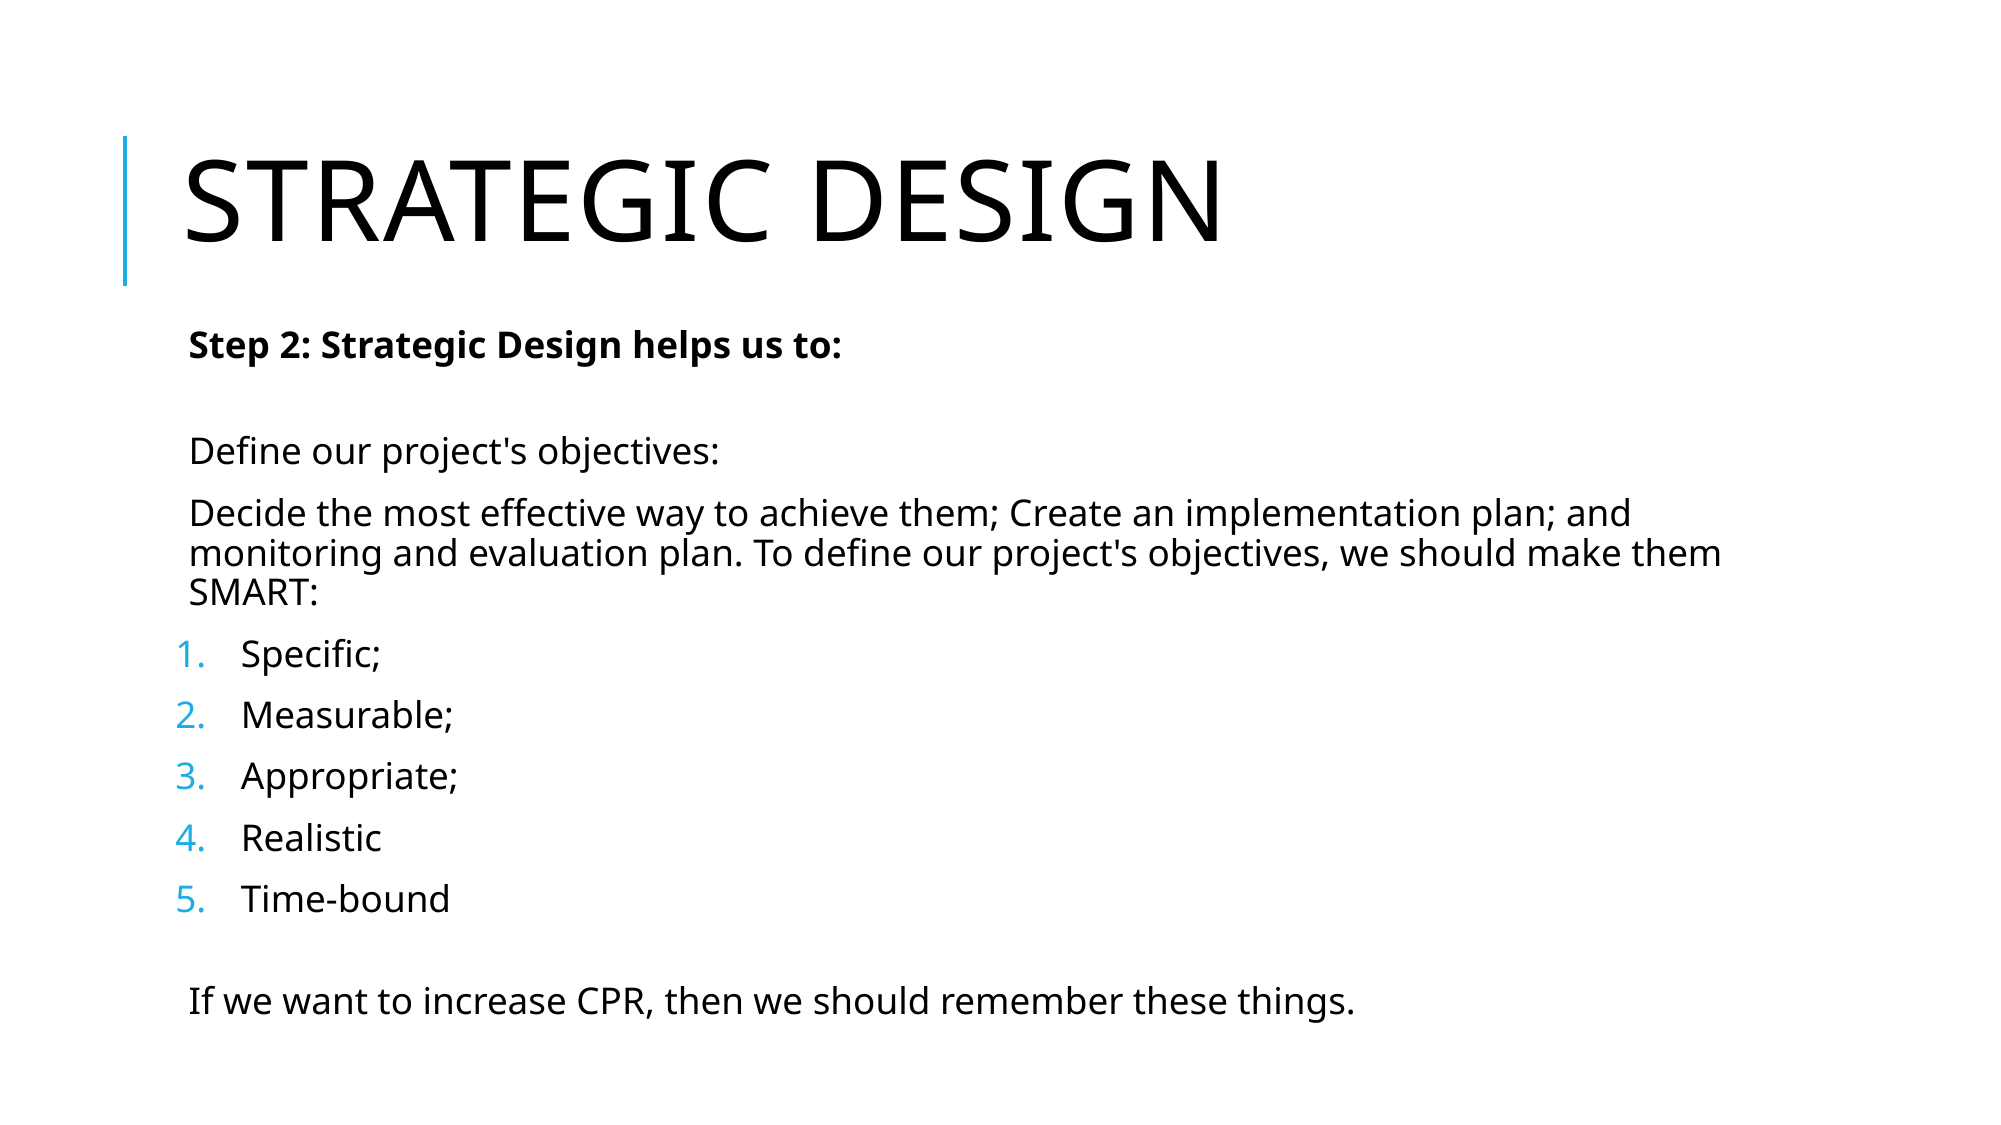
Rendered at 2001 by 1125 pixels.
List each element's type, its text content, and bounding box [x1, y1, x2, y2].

list Step 2: Strategic Design helps us to: Define our project's objectives: Decide the most effective way to achieve them; Create an implementation plan; and monitoring and evaluation plan. To define our project's objectives, we should make them SMART: Specific; Measurable; Appropriate; Realistic Time-bound If we want to increase CPR, then we should remember these things. [168, 279, 1763, 1035]
title STRATEGIC DESIGN [168, 127, 1763, 279]
